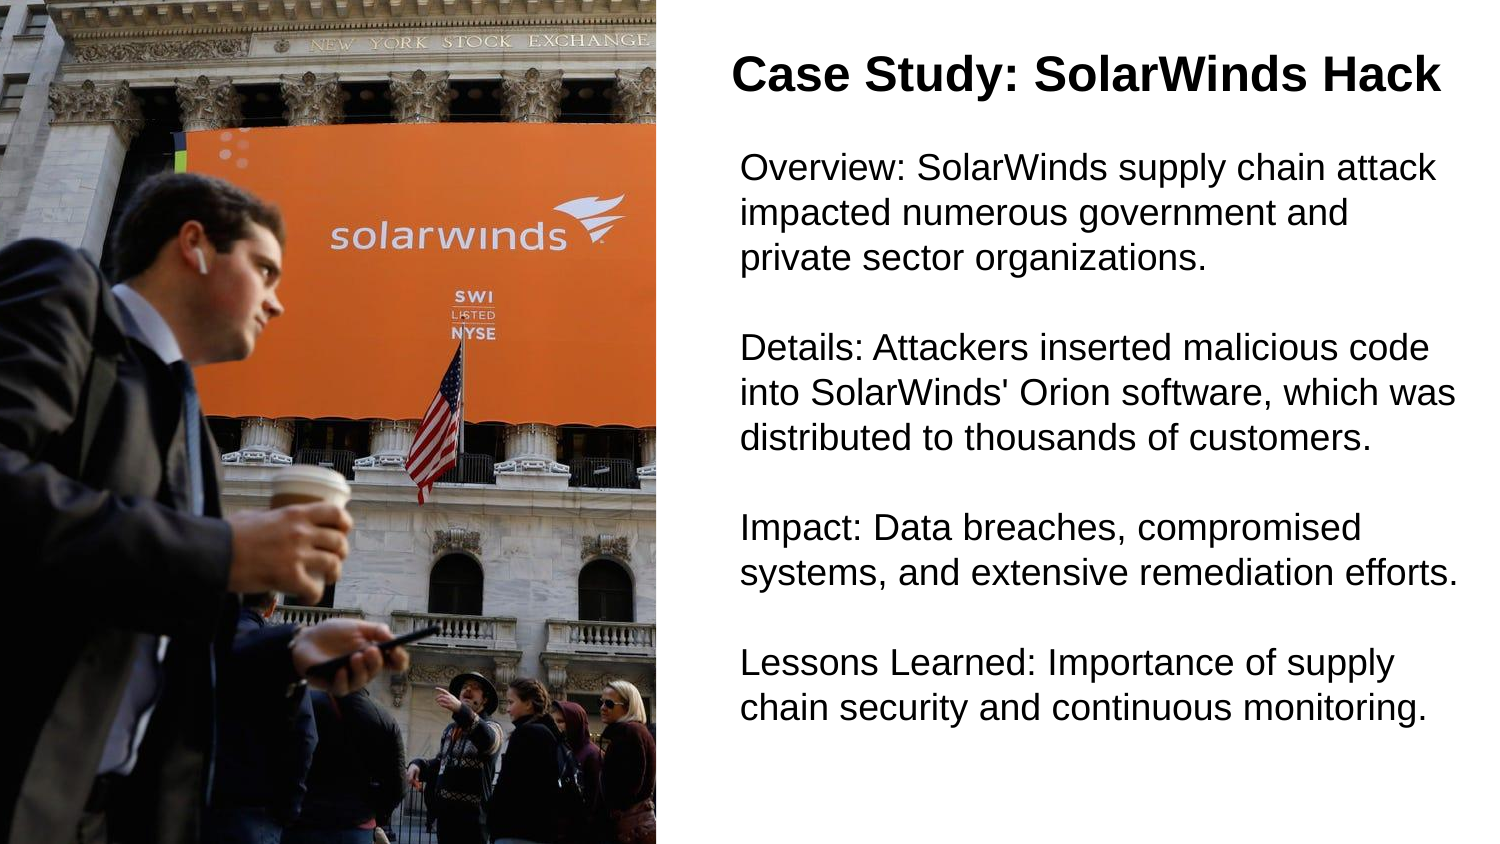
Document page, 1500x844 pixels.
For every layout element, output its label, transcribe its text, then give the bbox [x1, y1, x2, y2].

picture [0, 0, 657, 844]
text_box Case Study: SolarWinds Hack [716, 26, 1493, 121]
text_box Overview: SolarWinds supply chain attack impacted numerous government and private sector organizations. Details: Attackers inserted malicious code into SolarWinds' Orion software, which was distributed to thousands of customers. Impact: Data breaches, compromised systems, and extensive remediation efforts. Lessons Learned: Importance of supply chain security and continuous monitoring. [724, 127, 1485, 813]
